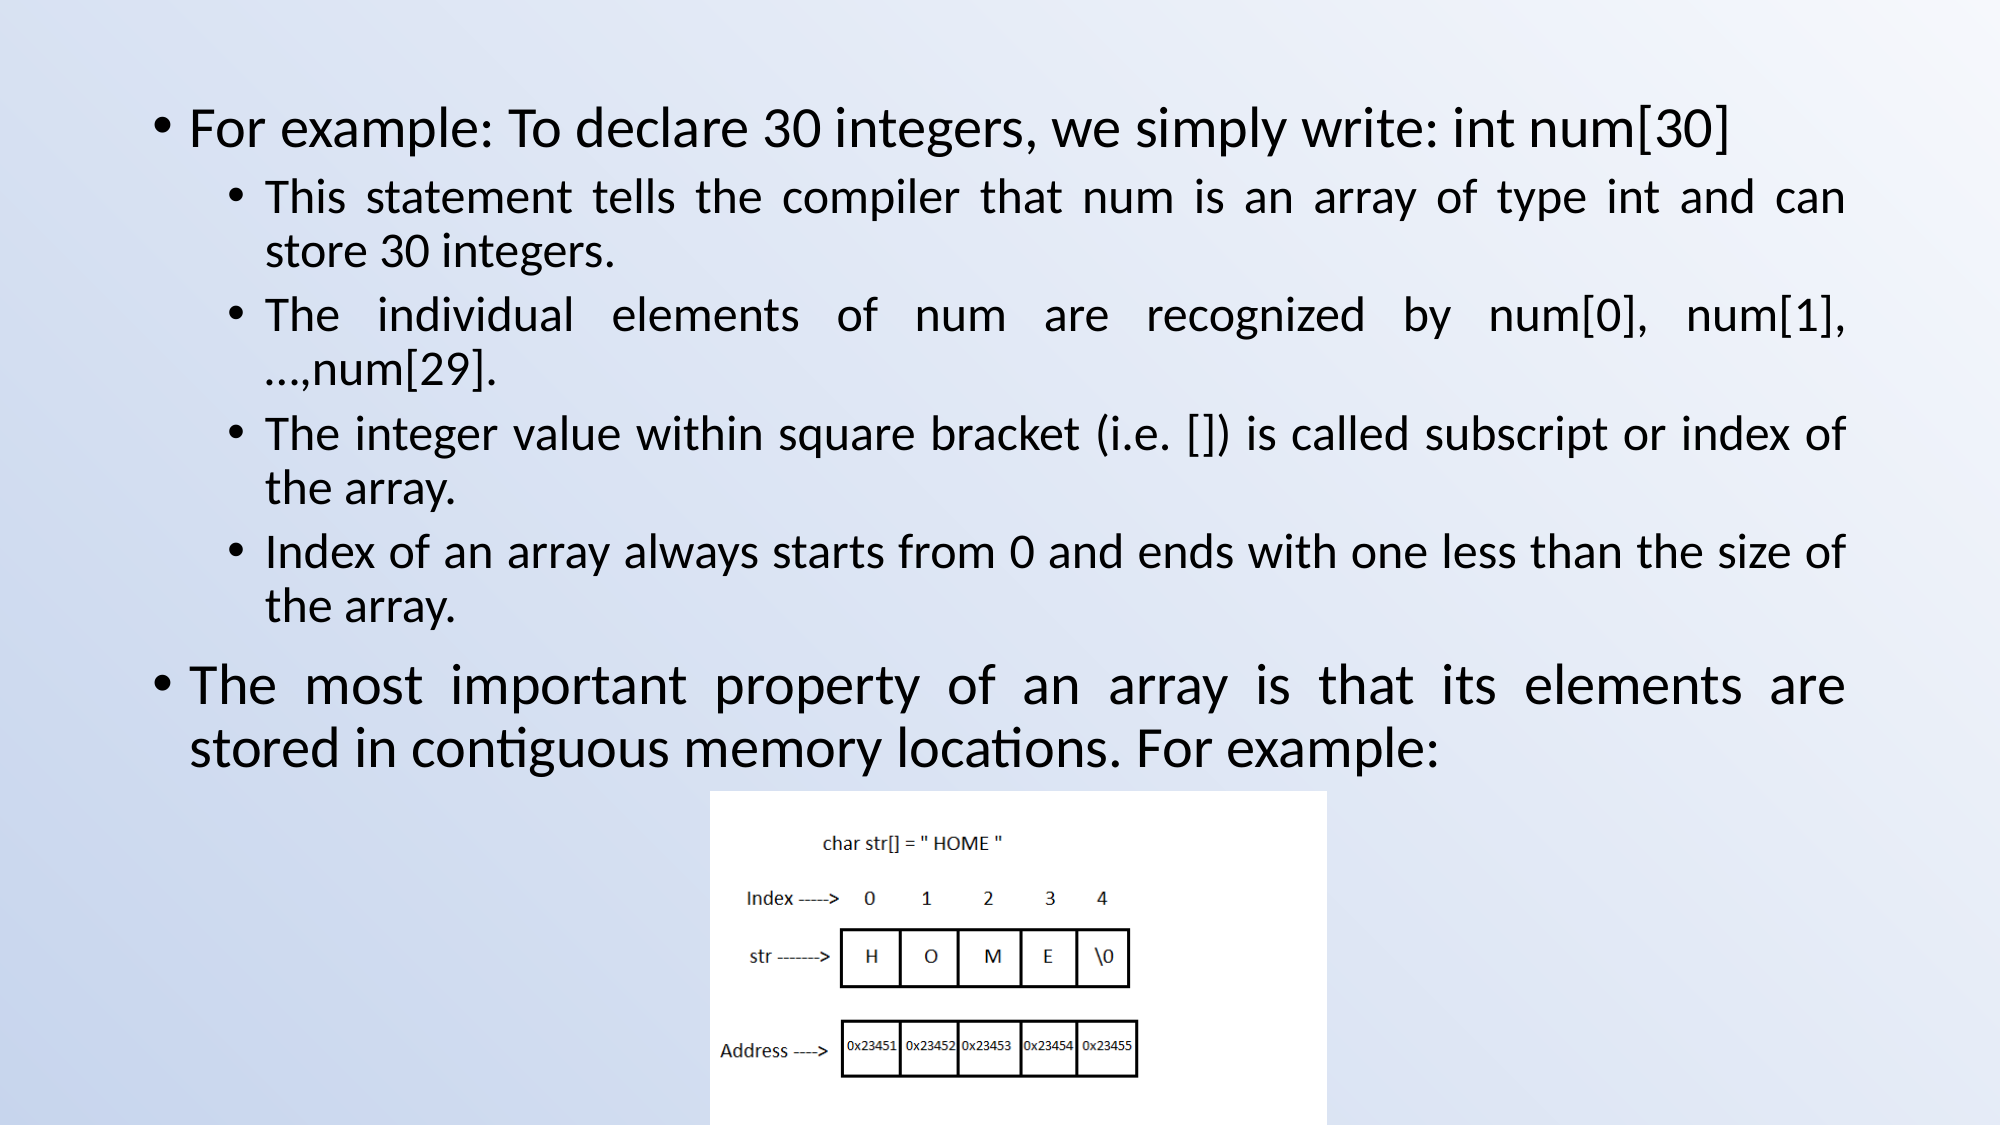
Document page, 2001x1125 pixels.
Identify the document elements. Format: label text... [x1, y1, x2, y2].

picture [710, 791, 1327, 1125]
list For example: To declare 30 integers, we simply write: int num[30] This statement tells the compiler that num is an array of type int and can store 30 integers. The individual elements of num are recognized by num[0], num[1],…,num[29]. The integer value within square bracket (i.e. []) is called subscript or index of the array. Index of an array always starts from 0 and ends with one less than the size of the array. The most important property of an array is that its elements are stored in contiguous memory locations. For example: [137, 89, 1863, 1014]
